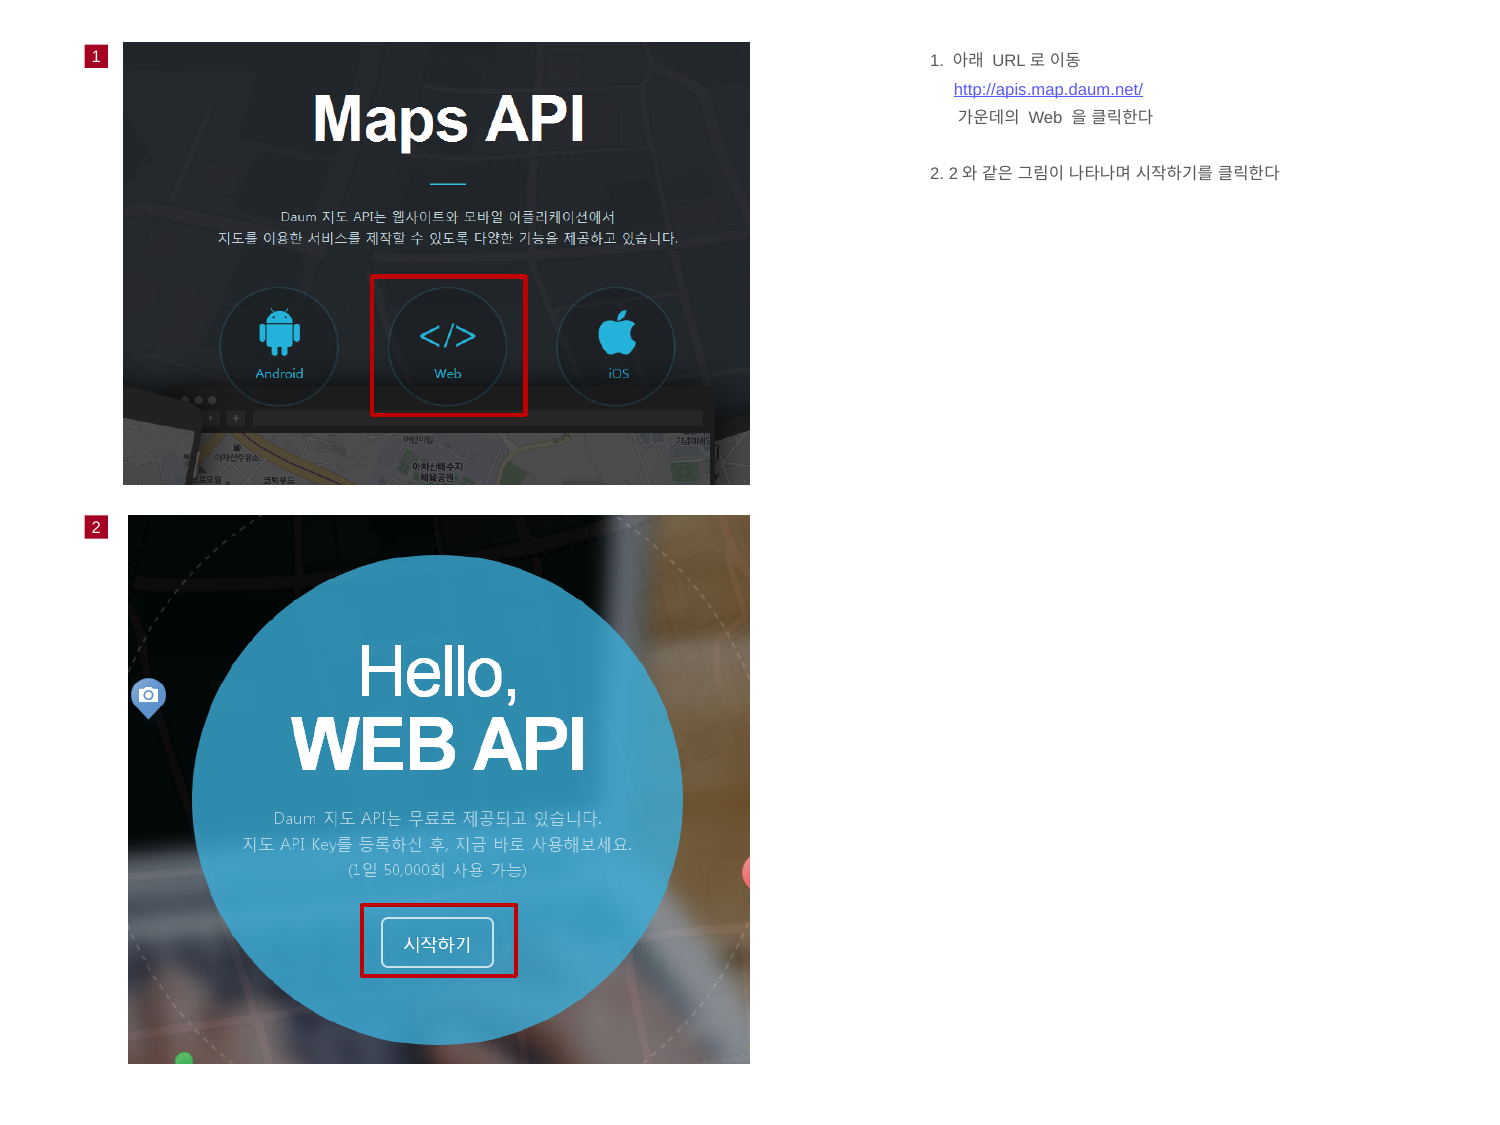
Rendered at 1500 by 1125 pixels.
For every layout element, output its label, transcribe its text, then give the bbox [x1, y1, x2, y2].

text_box 1 [82, 42, 110, 70]
text_box 2 [82, 513, 110, 541]
picture [123, 42, 751, 485]
text_box 1. 아래 URL로 이동 http://apis.map.daum.net/ 가운데의 Web 을 클릭한다 2. 2와 같은 그림이 나타나며 시작하기를 클릭한다 [915, 42, 1388, 191]
picture [128, 514, 751, 1064]
